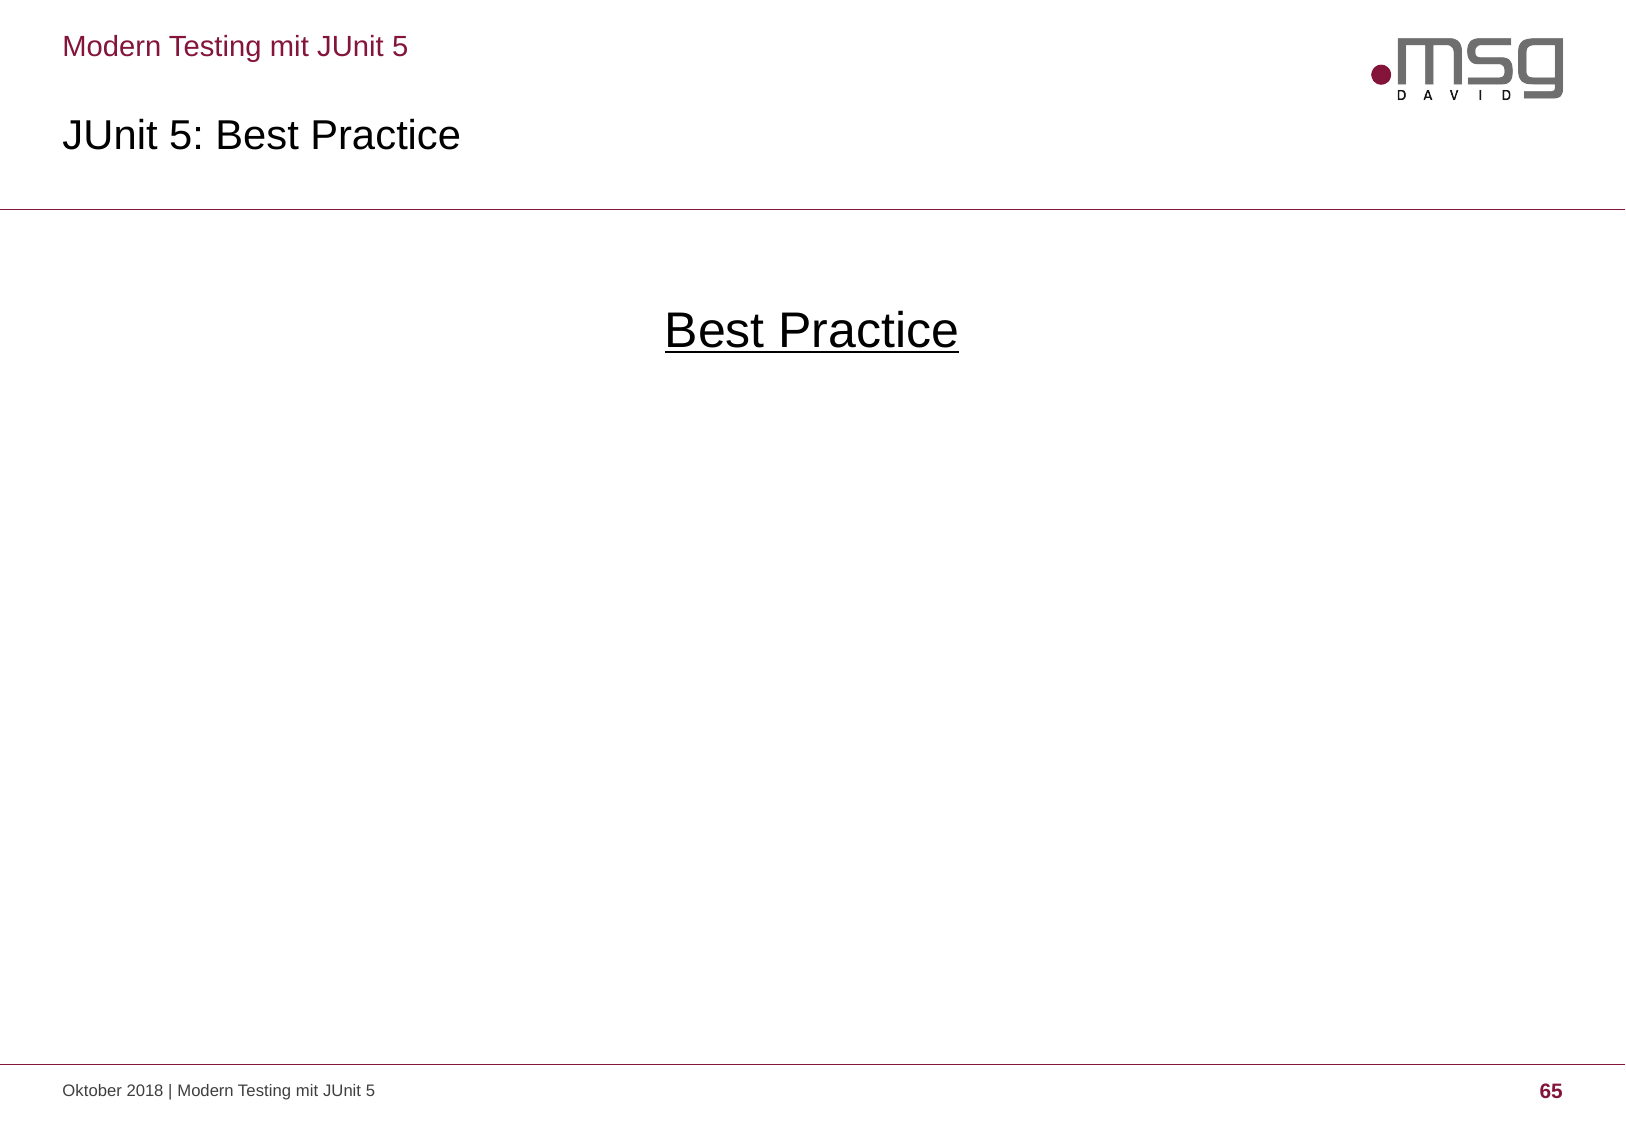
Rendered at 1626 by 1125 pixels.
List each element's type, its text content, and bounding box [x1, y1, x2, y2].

list Modern Testing mit JUnit 5 [62, 22, 1286, 67]
picture [1369, 36, 1565, 102]
slide_number 65 [1485, 1078, 1563, 1102]
footer Oktober 2018 | Modern Testing mit JUnit 5 [62, 1078, 1286, 1102]
list Best Practice [61, 267, 1563, 977]
title JUnit 5: Best Practice [62, 67, 1286, 206]
